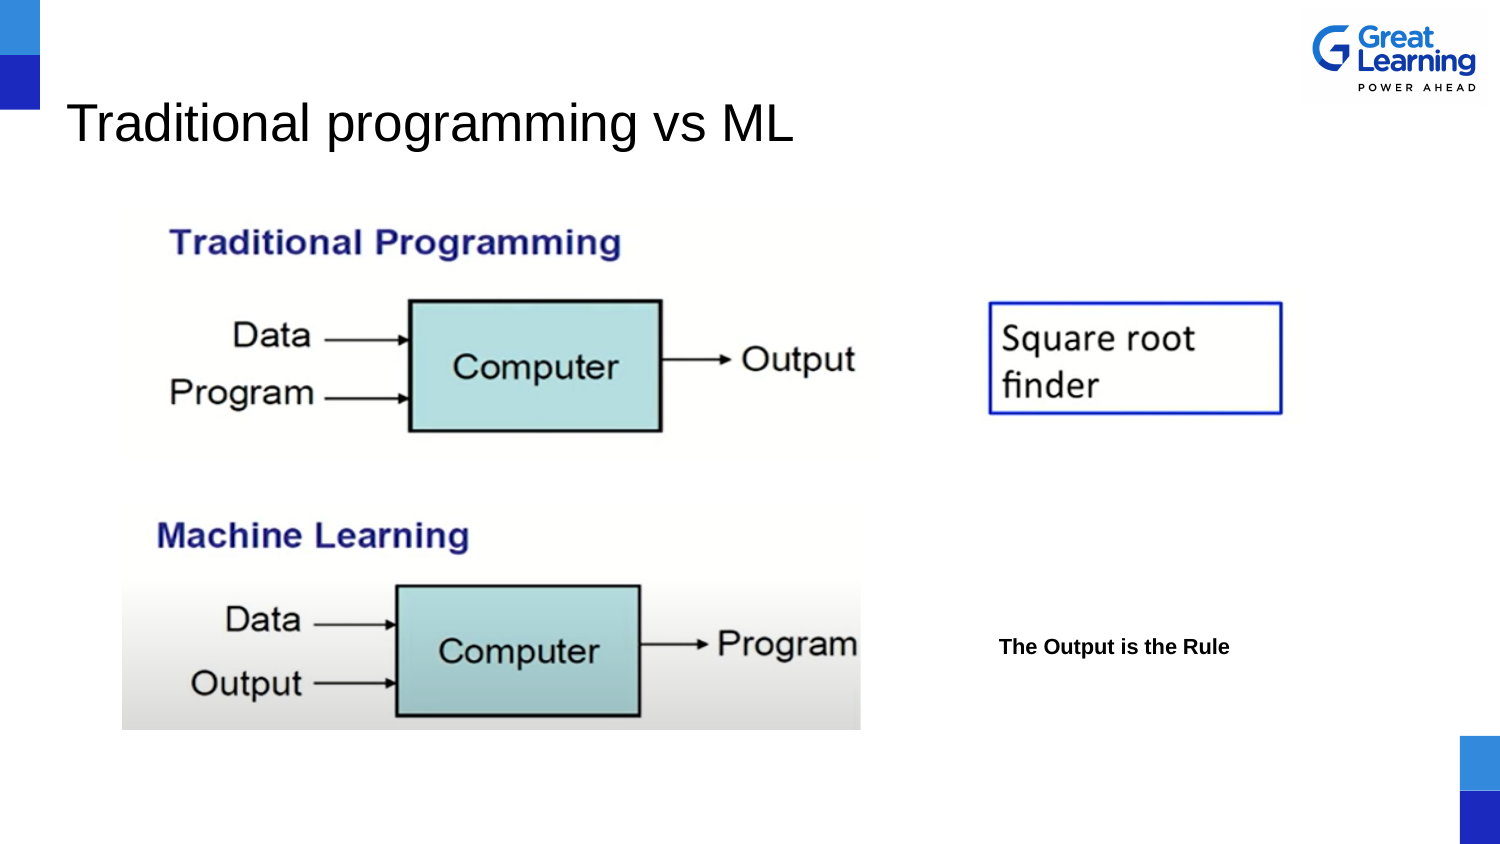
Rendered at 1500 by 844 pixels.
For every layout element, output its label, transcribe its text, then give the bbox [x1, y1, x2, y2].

picture [1301, 8, 1488, 106]
picture [977, 289, 1304, 427]
picture [121, 503, 861, 730]
text_box The Output is the Rule [984, 625, 1284, 667]
picture [122, 209, 880, 461]
title Traditional programming vs ML [51, 72, 1449, 167]
